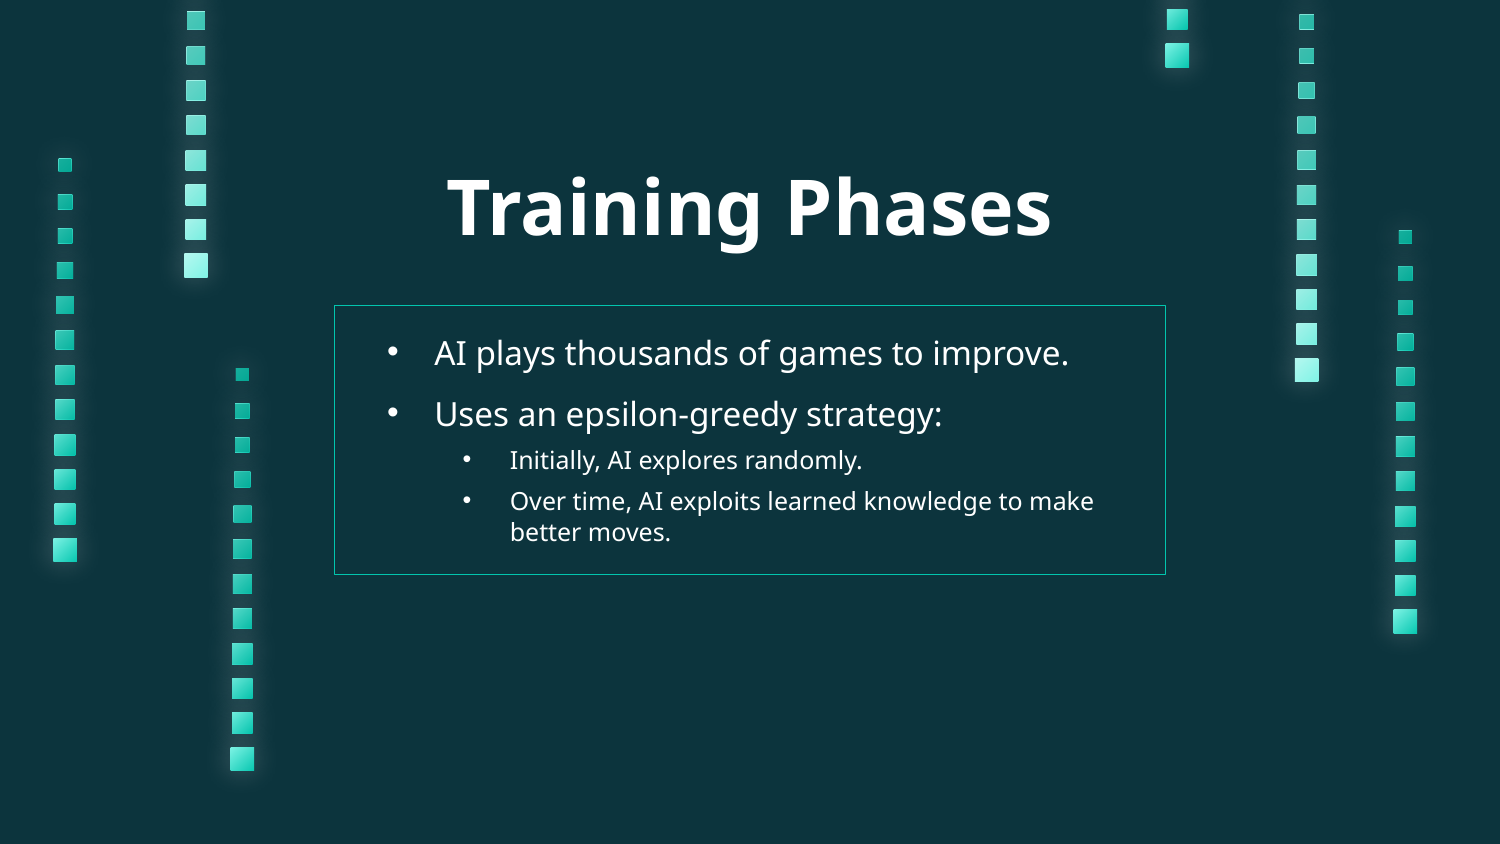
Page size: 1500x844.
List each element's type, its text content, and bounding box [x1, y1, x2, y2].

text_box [1294, 0, 1319, 382]
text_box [230, 367, 255, 771]
subtitle AI plays thousands of games to improve. Uses an epsilon-greedy strategy: Initially, AI explores randomly. Over time, AI exploits learned knowledge to make better moves. [334, 305, 1166, 575]
title Training Phases [334, 135, 1166, 274]
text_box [183, 0, 208, 278]
